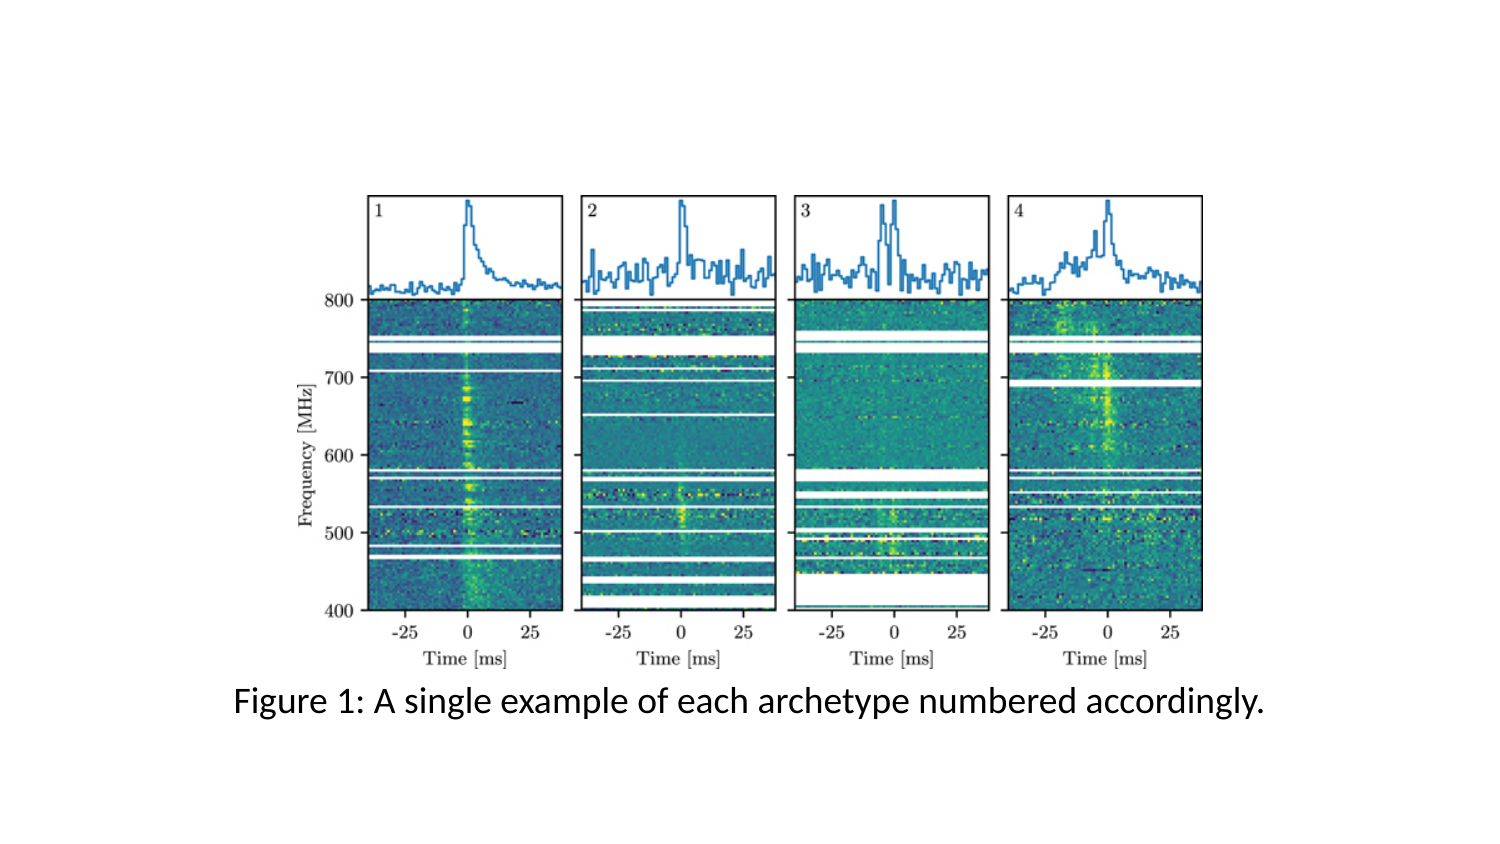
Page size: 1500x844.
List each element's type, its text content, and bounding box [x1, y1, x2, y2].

text_box Figure 1: A single example of each archetype numbered accordingly. [74, 668, 1425, 753]
picture [297, 195, 1203, 669]
